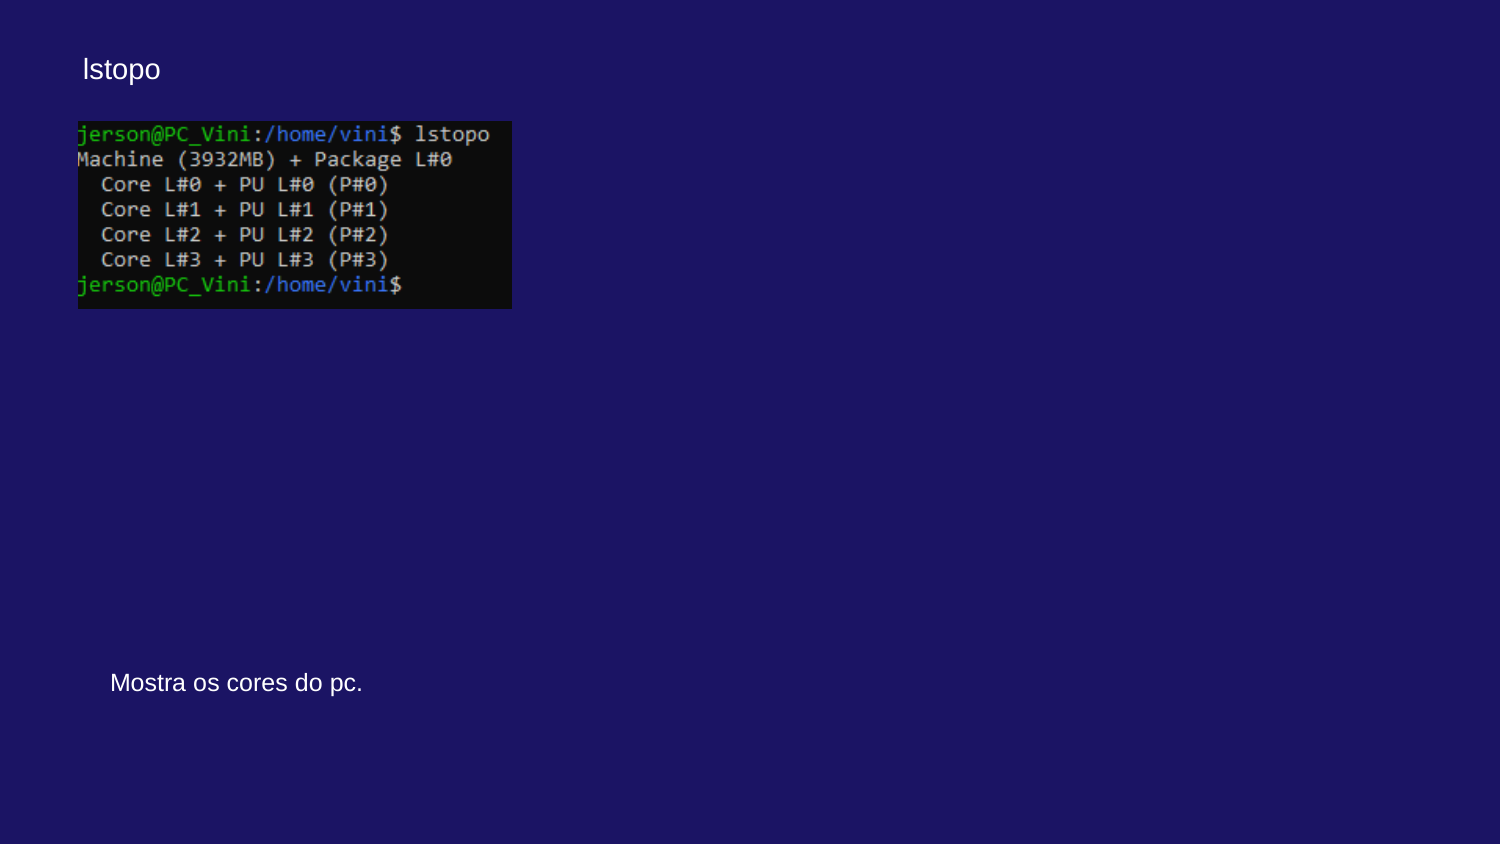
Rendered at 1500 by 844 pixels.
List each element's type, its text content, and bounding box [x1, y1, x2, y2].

picture [78, 121, 512, 310]
text_box lstopo [68, 42, 177, 93]
text_box Mostra os cores do pc. [95, 659, 379, 705]
